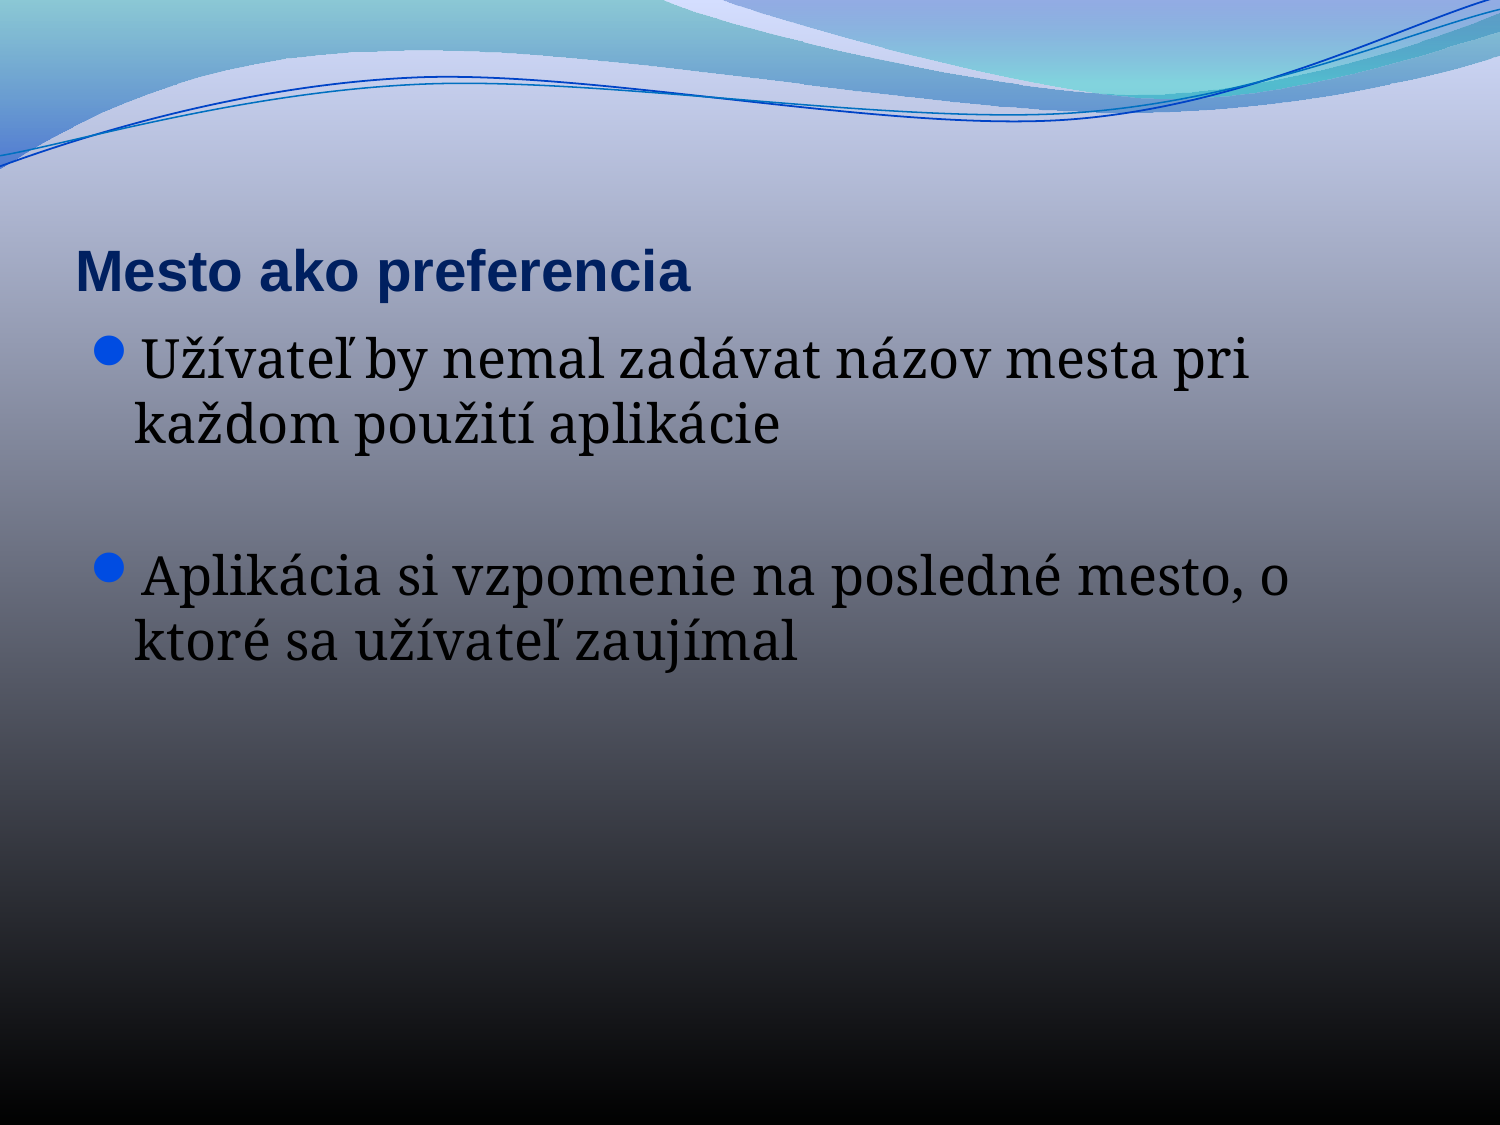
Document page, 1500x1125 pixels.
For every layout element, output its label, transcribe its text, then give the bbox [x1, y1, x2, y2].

title Mesto ako preferencia [75, 115, 1425, 303]
list Užívateľ by nemal zadávat názov mesta pri každom použití aplikácie Aplikácia si vzpomenie na posledné mesto, o ktoré sa užívateľ zaujímal [75, 317, 1425, 1038]
